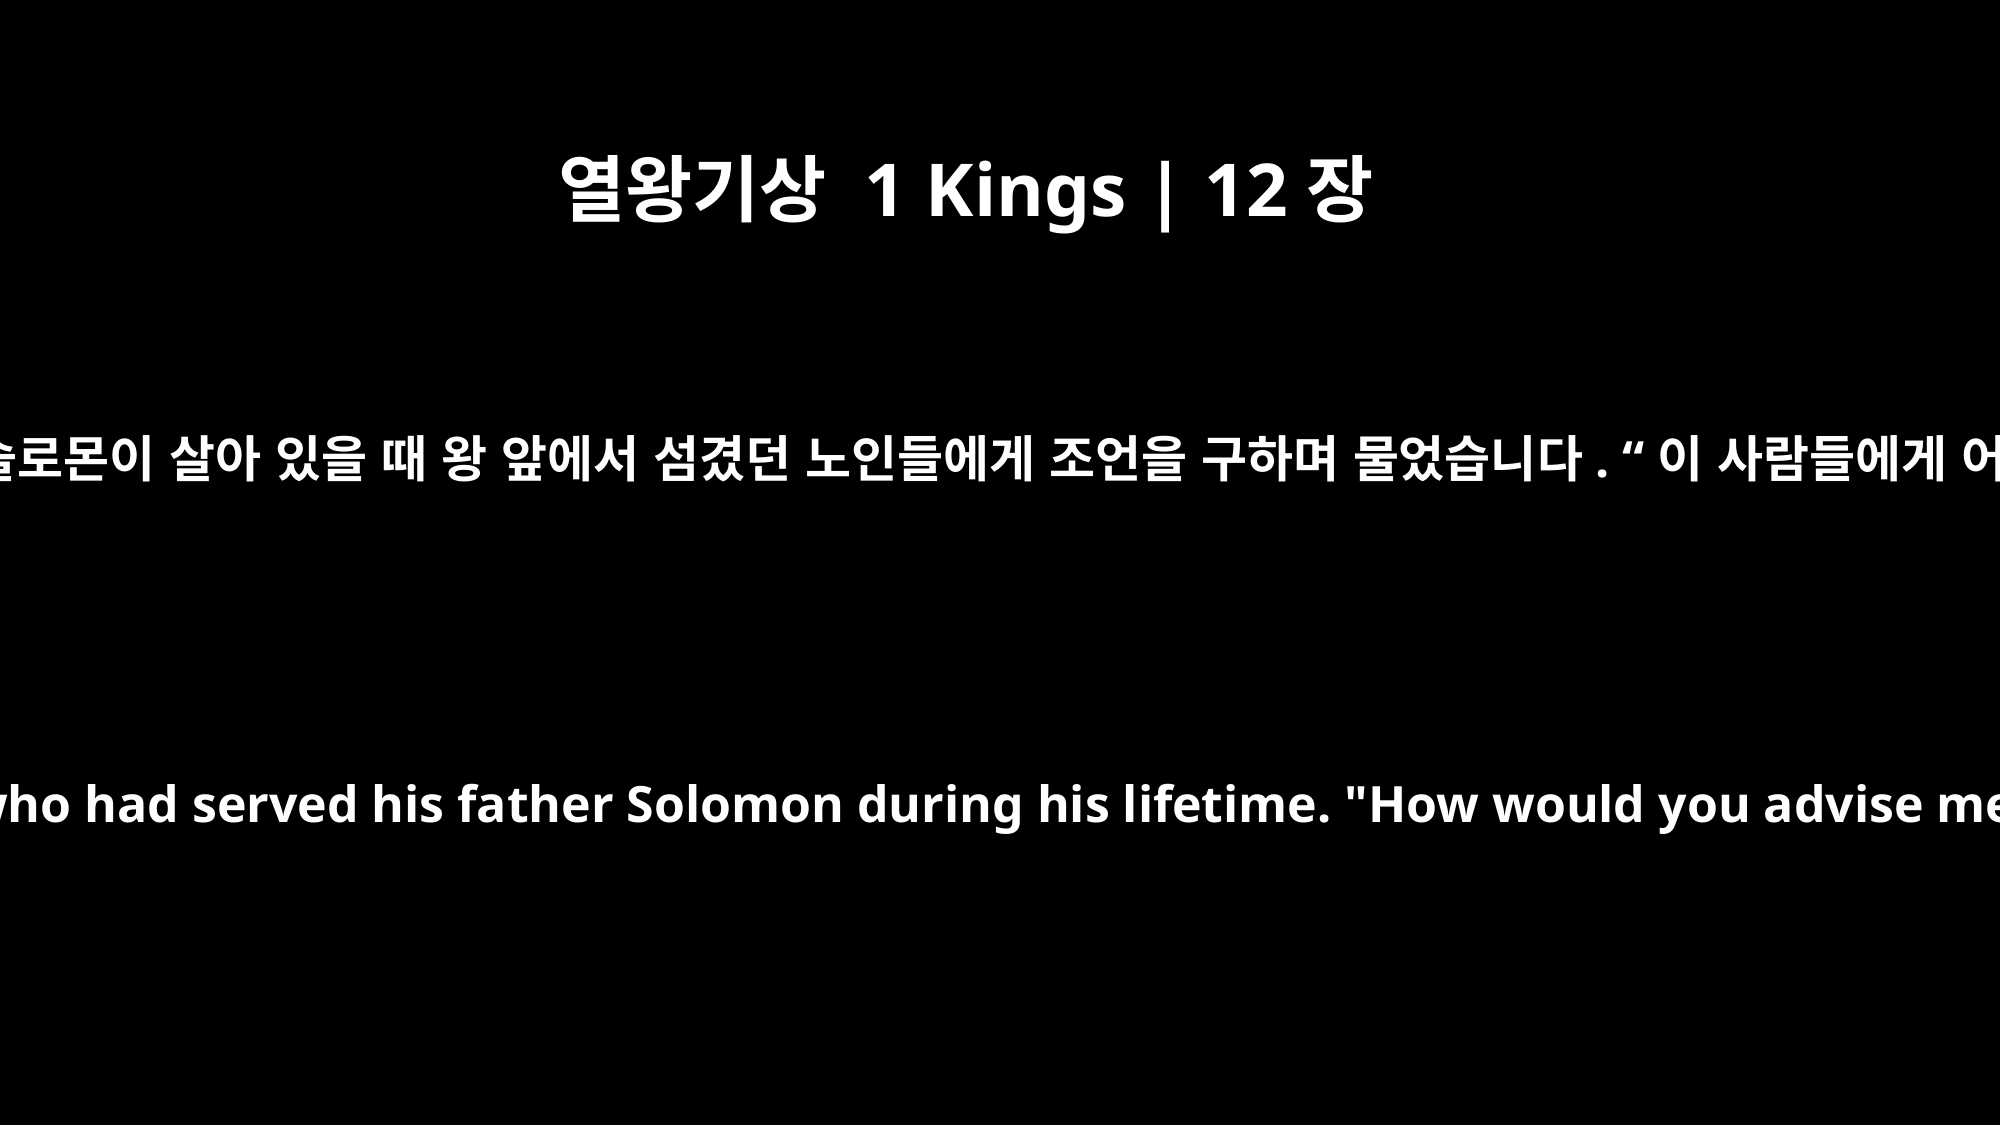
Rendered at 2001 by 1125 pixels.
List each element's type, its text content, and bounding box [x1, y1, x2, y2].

text_box Then King Rehoboam consulted the elders who had served his father Solomon during his lifetime. "How would you advise me to answer these people?" he asked. [0, 764, 2000, 840]
text_box 6 르호보암 왕은 자기 아버지 솔로몬이 살아 있을 때 왕 앞에서 섬겼던 노인들에게 조언을 구하며 물었습니다. “이 사람들에게 어떻게 대답하면 좋겠소?” [0, 359, 2000, 495]
text_box 열왕기상 1 Kings | 12장 [543, 136, 1389, 239]
